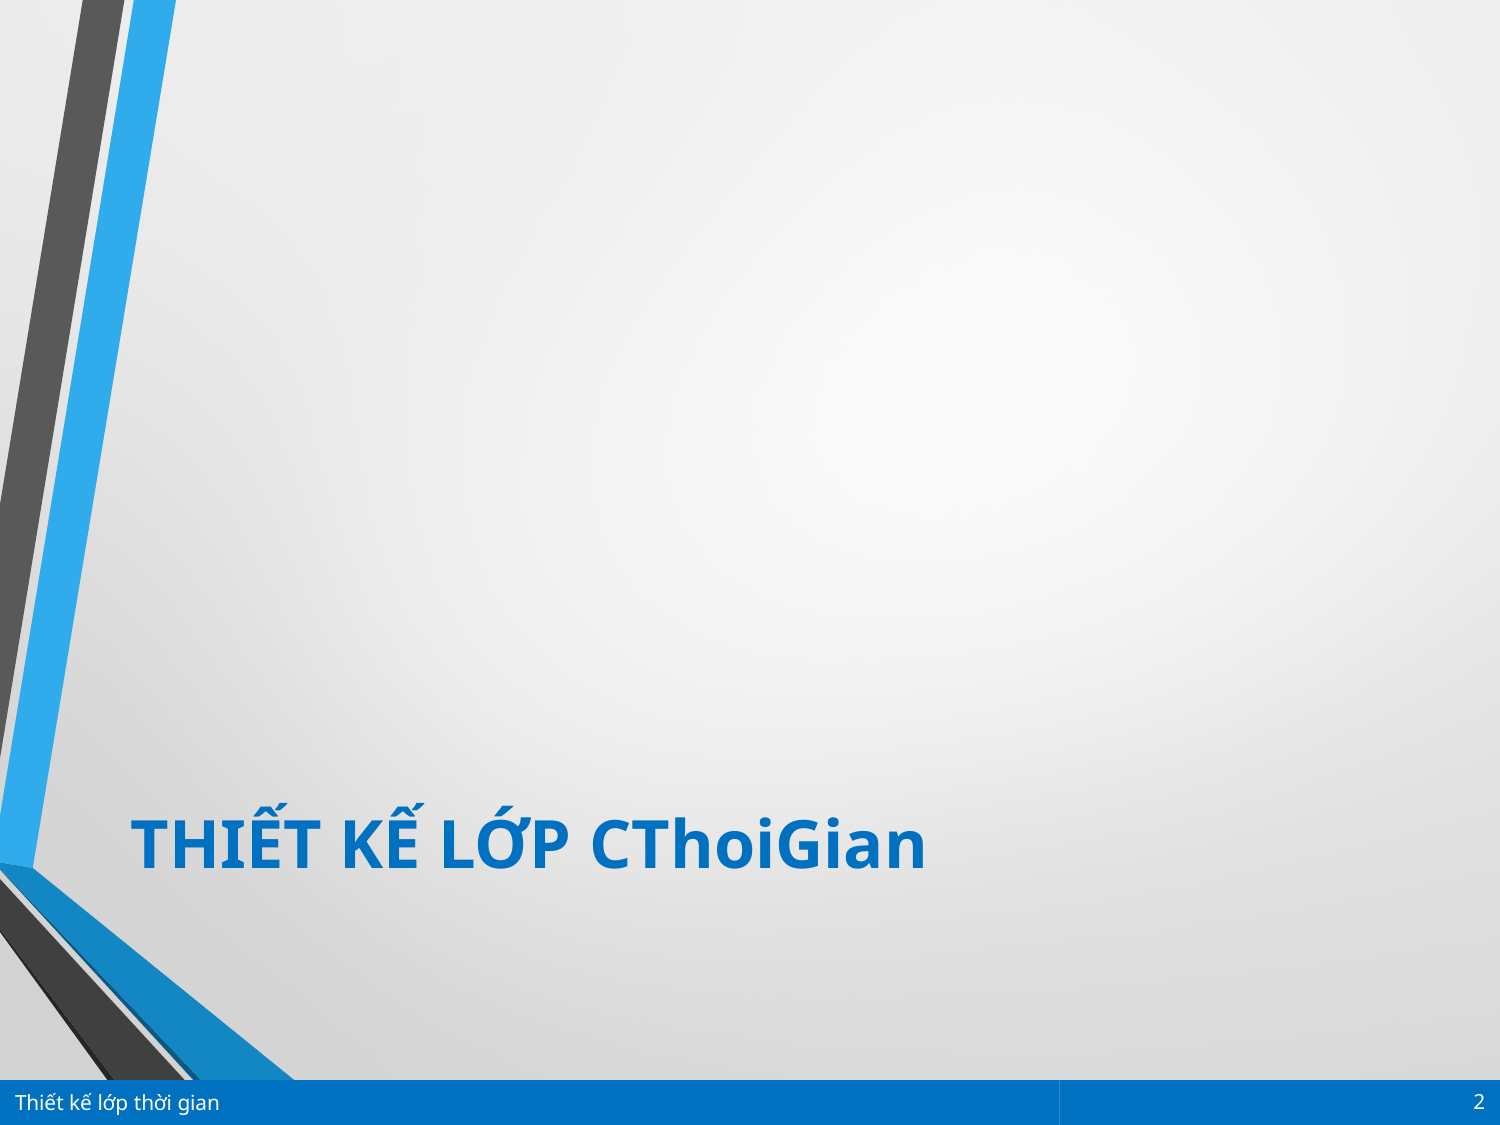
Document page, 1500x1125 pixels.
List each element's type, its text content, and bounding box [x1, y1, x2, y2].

text_box THIẾT KẾ LỚP CThoiGian [65, 794, 994, 890]
footer Thiết kế lớp thời gian [0, 1080, 1059, 1125]
slide_number 2 [1059, 1080, 1500, 1125]
